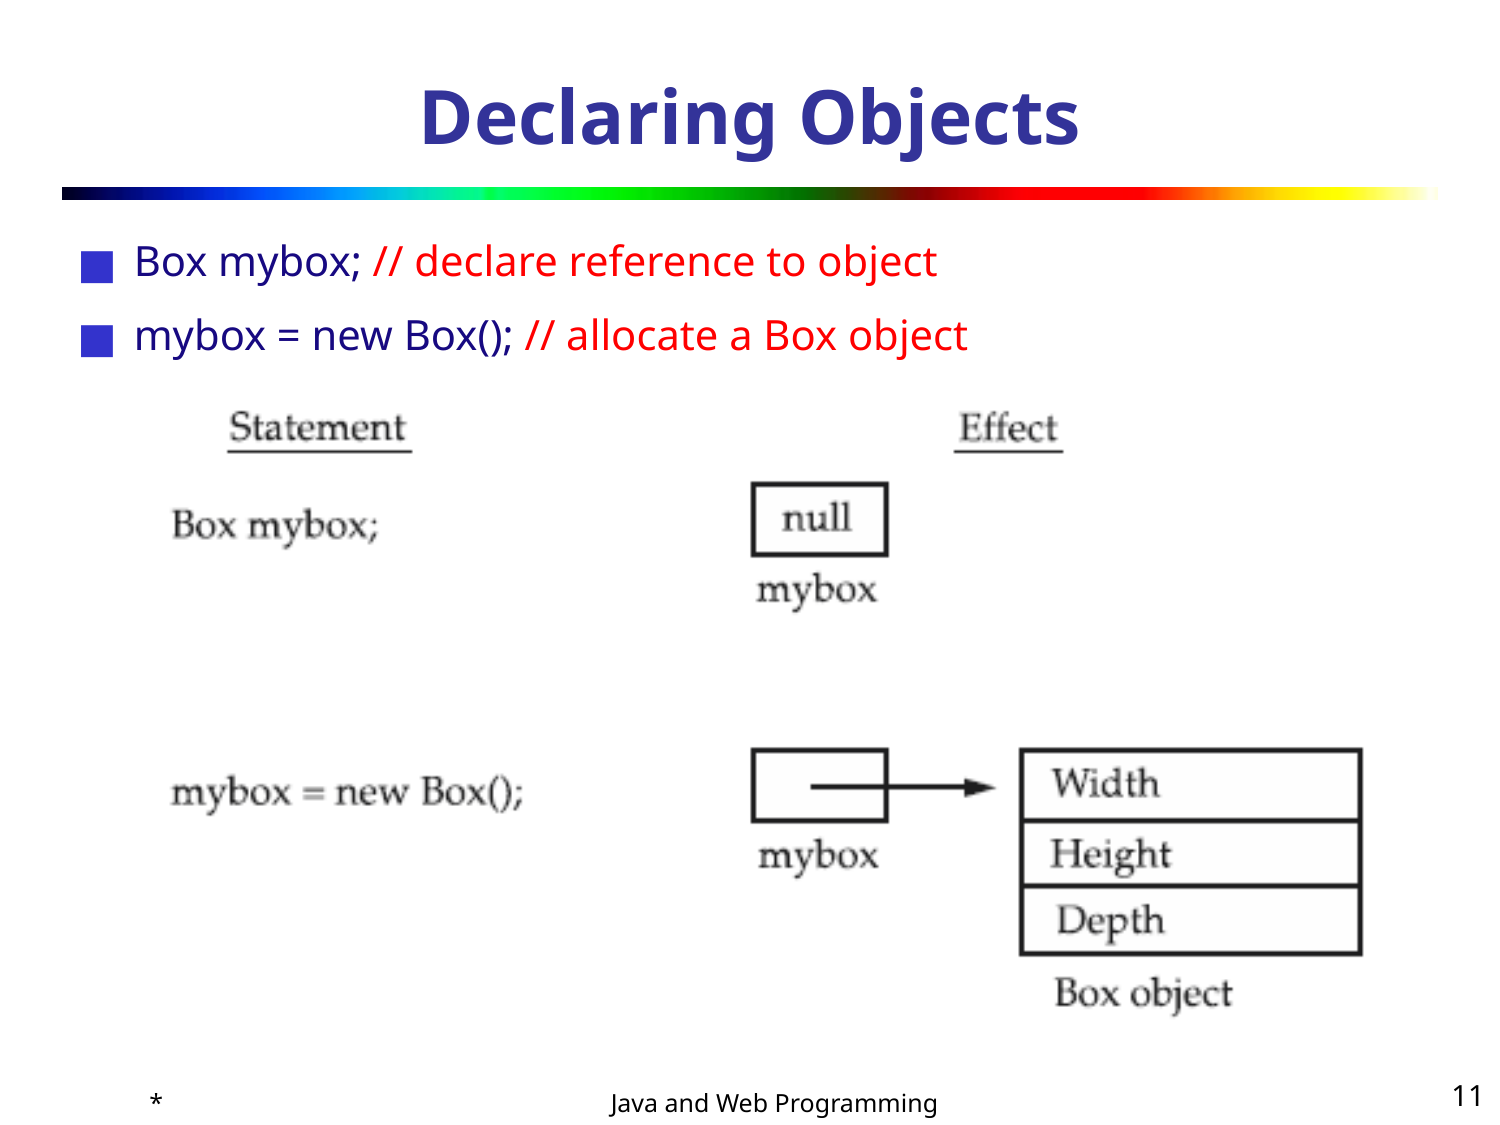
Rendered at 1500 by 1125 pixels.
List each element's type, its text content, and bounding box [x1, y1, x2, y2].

text_box ‹#› [1187, 1049, 1500, 1125]
title Declaring Objects [0, 50, 1500, 179]
picture [62, 187, 355, 200]
picture [149, 399, 1375, 1026]
text_box * [0, 1049, 313, 1125]
picture [382, 187, 1438, 200]
text_box Java and Web Programming [537, 1062, 1013, 1125]
list Box mybox; // declare reference to object mybox = new Box(); // allocate a Box object [62, 212, 1450, 1050]
